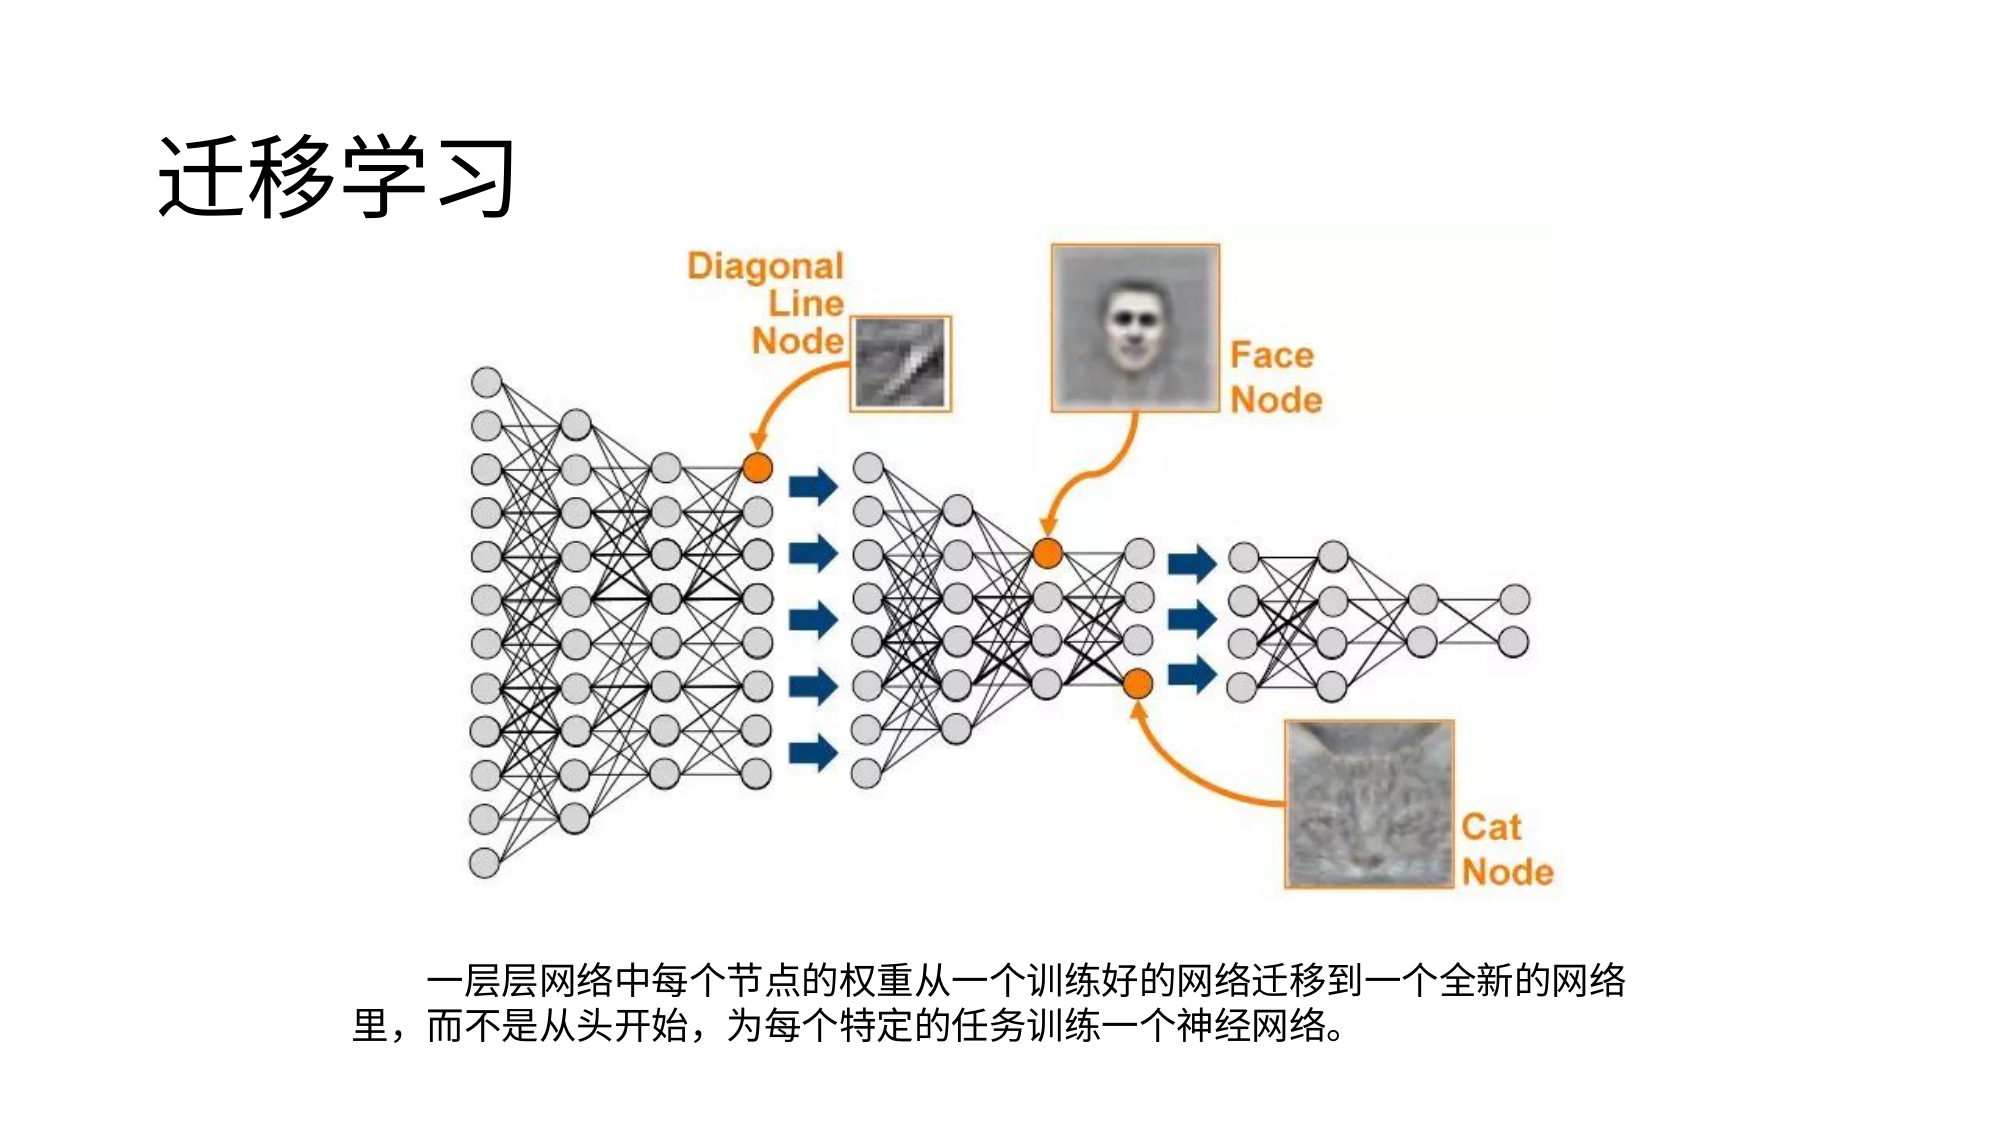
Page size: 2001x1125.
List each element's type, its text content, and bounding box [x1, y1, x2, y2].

text_box 迁移学习 [139, 123, 1744, 239]
picture [437, 224, 1563, 901]
text_box 一层层网络中每个节点的权重从一个训练好的网络迁移到一个全新的网络里，而不是从头开始，为每个特定的任务训练一个神经网络。 [337, 949, 1663, 1055]
